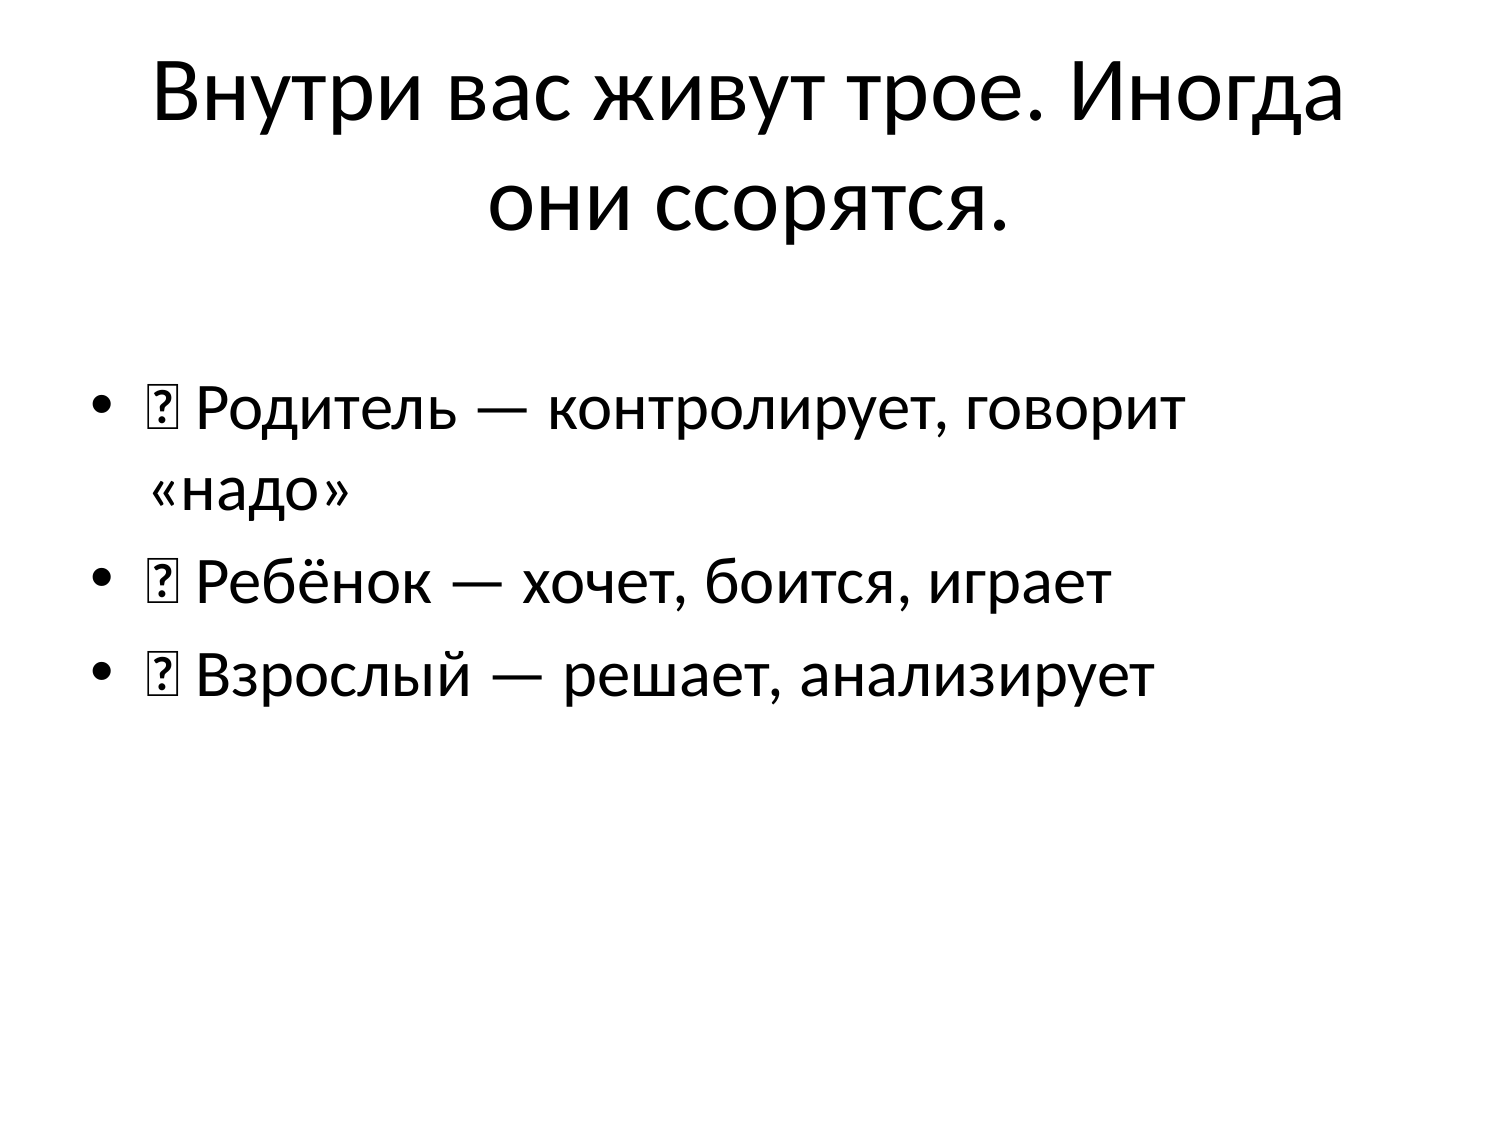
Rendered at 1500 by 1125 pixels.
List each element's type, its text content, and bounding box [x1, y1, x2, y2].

title Внутри вас живут трое. Иногда они ссорятся. [75, 45, 1425, 233]
list 👩 Родитель — контролирует, говорит «надо» 👶 Ребёнок — хочет, боится, играет 🧠 Взрослый — решает, анализирует [75, 262, 1425, 1005]
